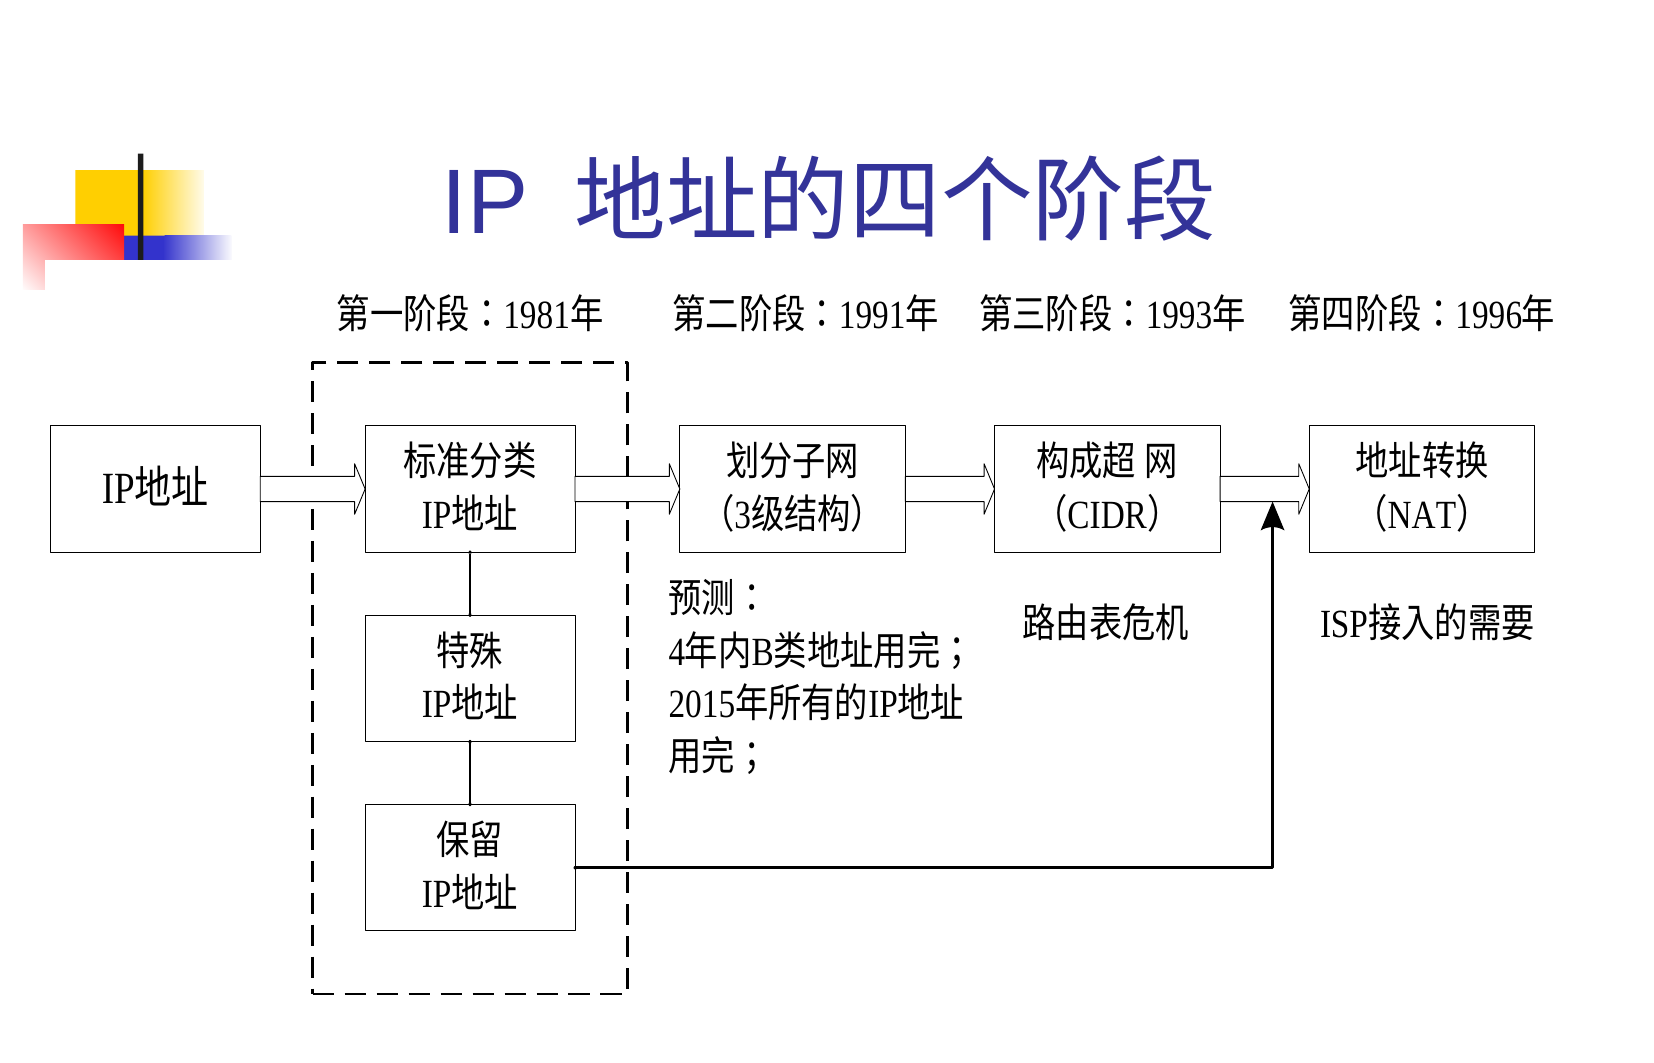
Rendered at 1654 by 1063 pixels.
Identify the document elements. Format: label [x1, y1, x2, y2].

text_box [45, 259, 1595, 1003]
title [45, 33, 1609, 260]
